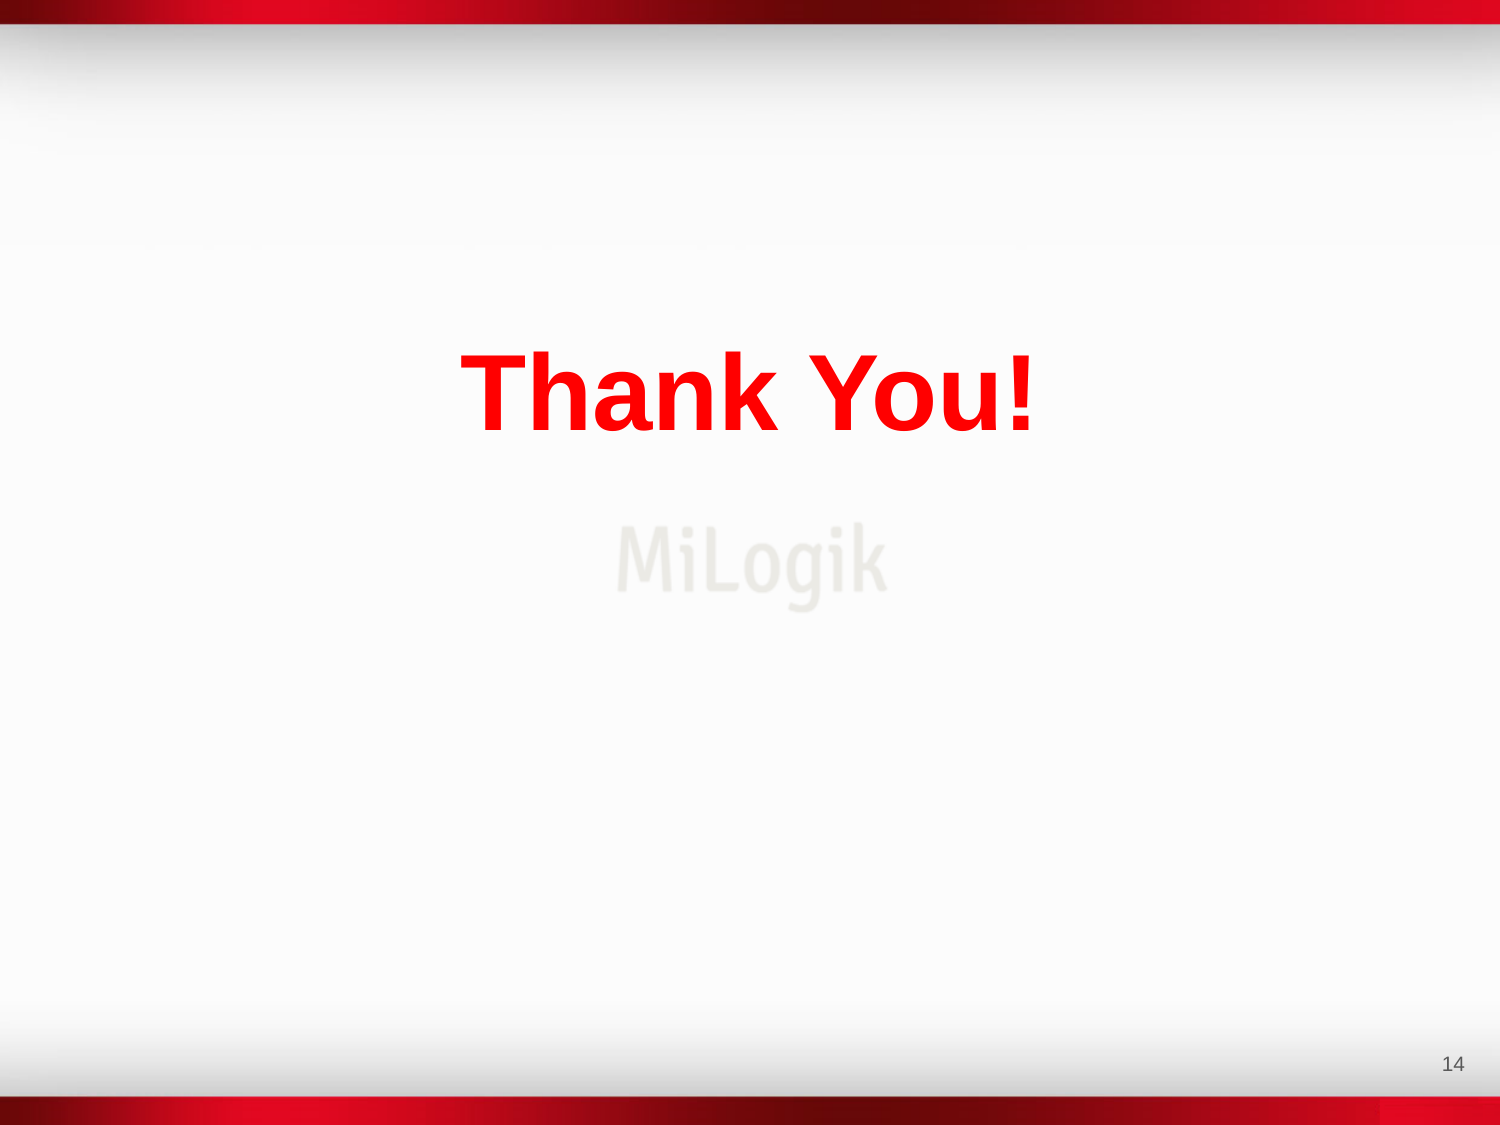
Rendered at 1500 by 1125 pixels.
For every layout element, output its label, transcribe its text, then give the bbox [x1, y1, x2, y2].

slide_number ‹#› [1389, 1019, 1480, 1106]
picture [0, 0, 1500, 1125]
title Thank You! [51, 162, 1449, 612]
